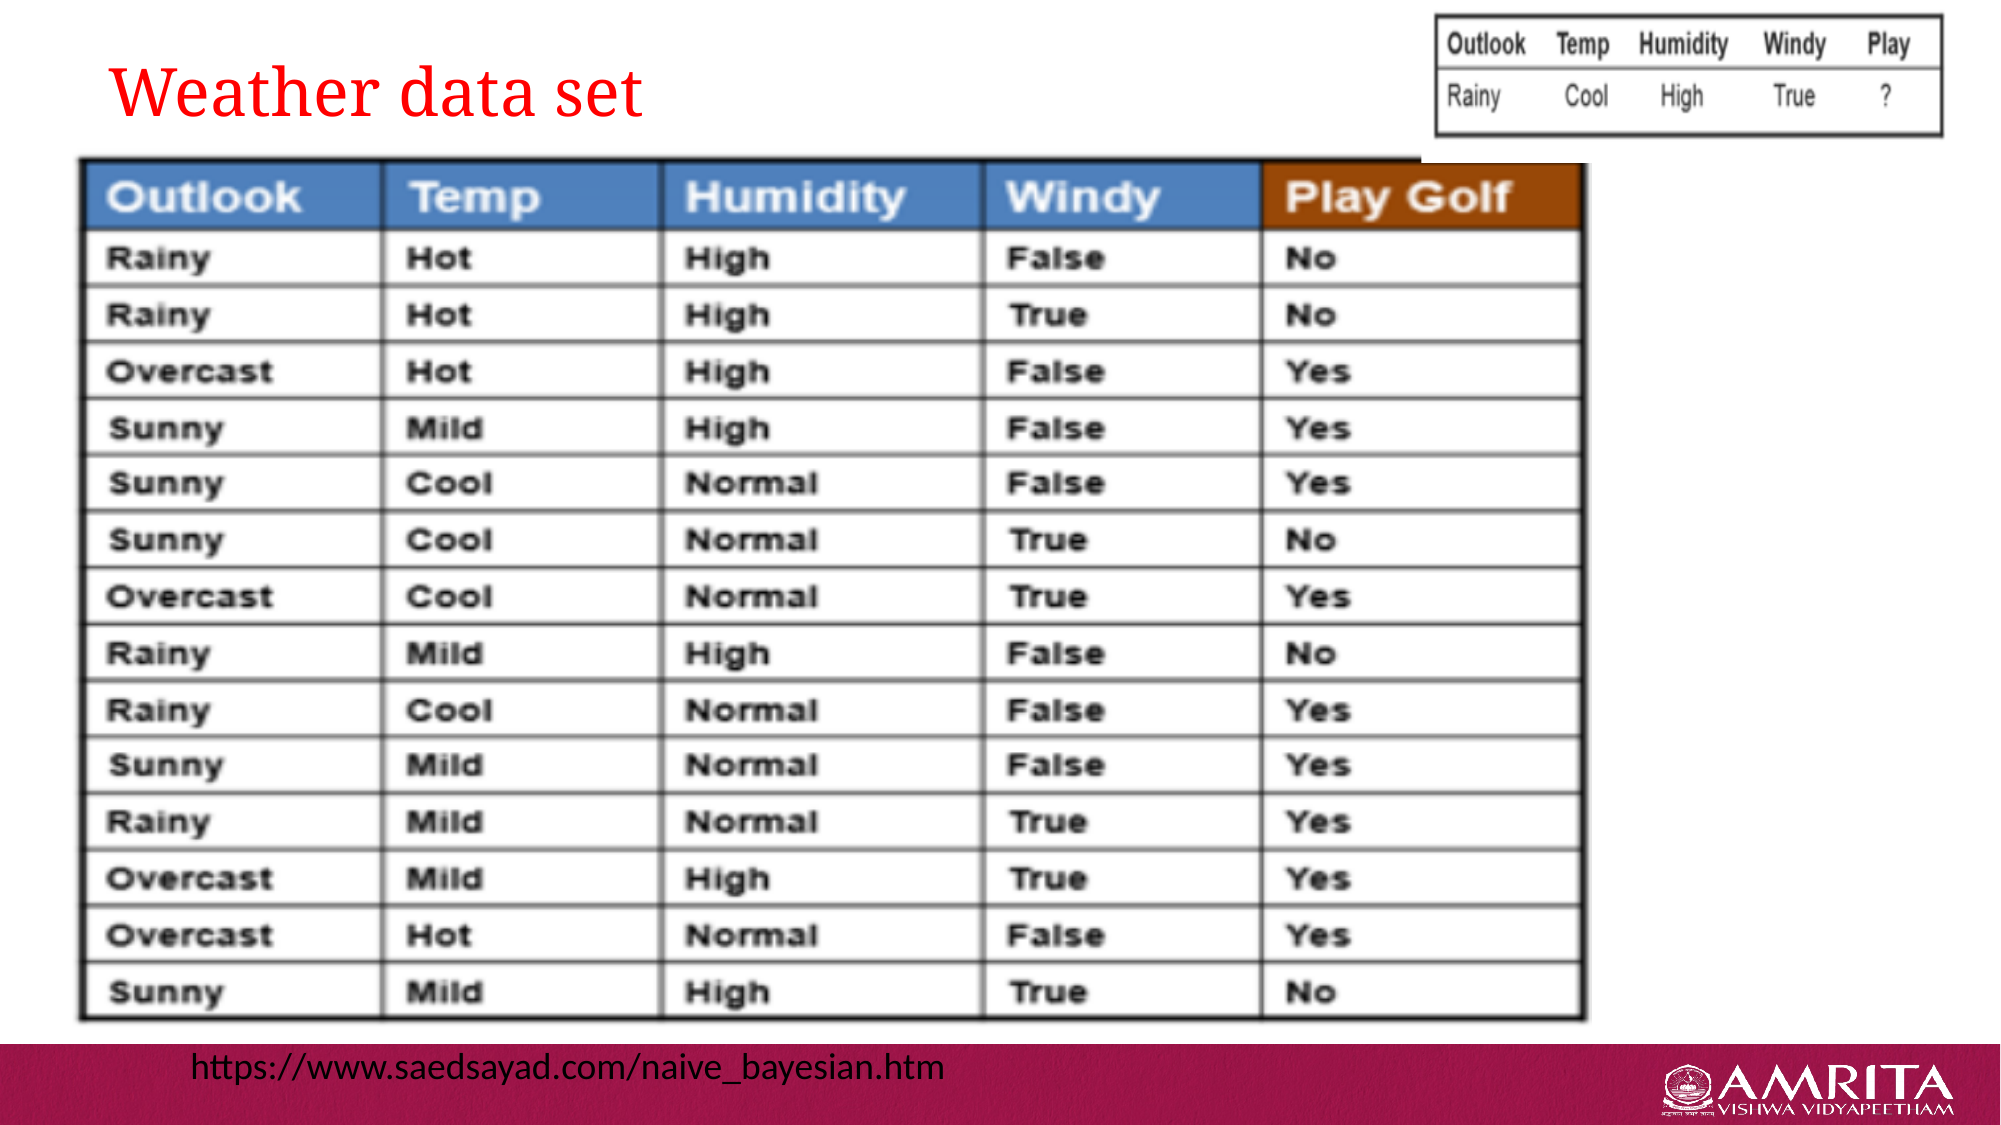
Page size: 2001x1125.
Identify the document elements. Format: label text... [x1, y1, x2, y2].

picture [69, 0, 1970, 1035]
text_box https://www.saedsayad.com/naive_bayesian.htm [175, 1035, 962, 1095]
title Weather data set [93, 57, 1421, 134]
picture [0, 1044, 2001, 1125]
